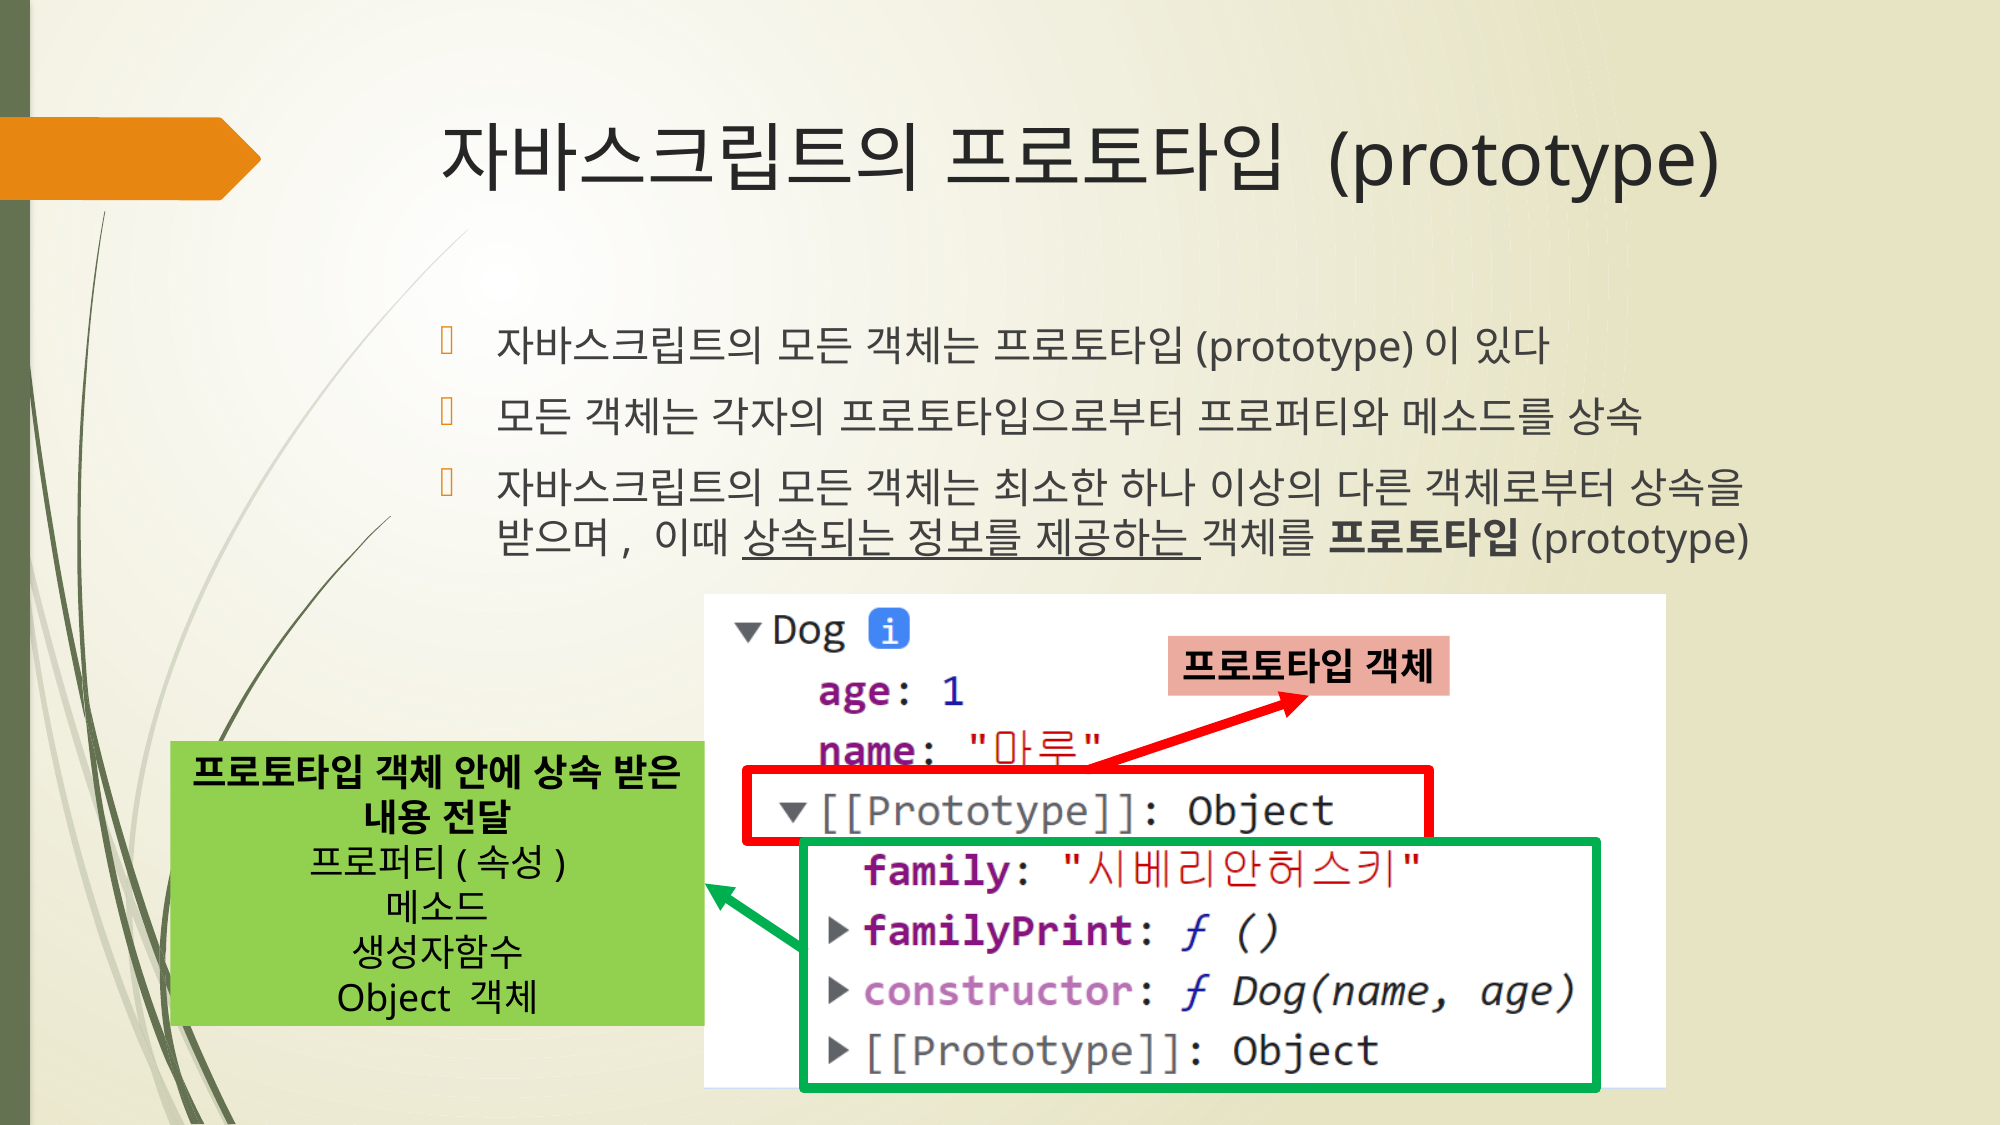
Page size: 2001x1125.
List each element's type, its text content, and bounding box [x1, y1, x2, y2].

title 자바스크립트의 프로토타입 (prototype) [425, 102, 1888, 312]
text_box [704, 884, 804, 950]
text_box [1087, 696, 1310, 770]
text_box 프로토타입 객체 안에 상속 받은 내용 전달 프로퍼티(속성) 메소드 생성자함수 Object 객체 [170, 741, 699, 1026]
picture [704, 594, 1666, 1089]
list 자바스크립트의 모든 객체는 프로토타입(prototype)이 있다 모든 객체는 각자의 프로토타입으로부터 프로퍼티와 메소드를 상속 자바스크립트의 모든 객체는 최소한 하나 이상의 다른 객체로부터 상속을 받으며, 이때 상속되는 정보를 제공하는 객체를 프로토타입(prototype) [424, 312, 1888, 970]
